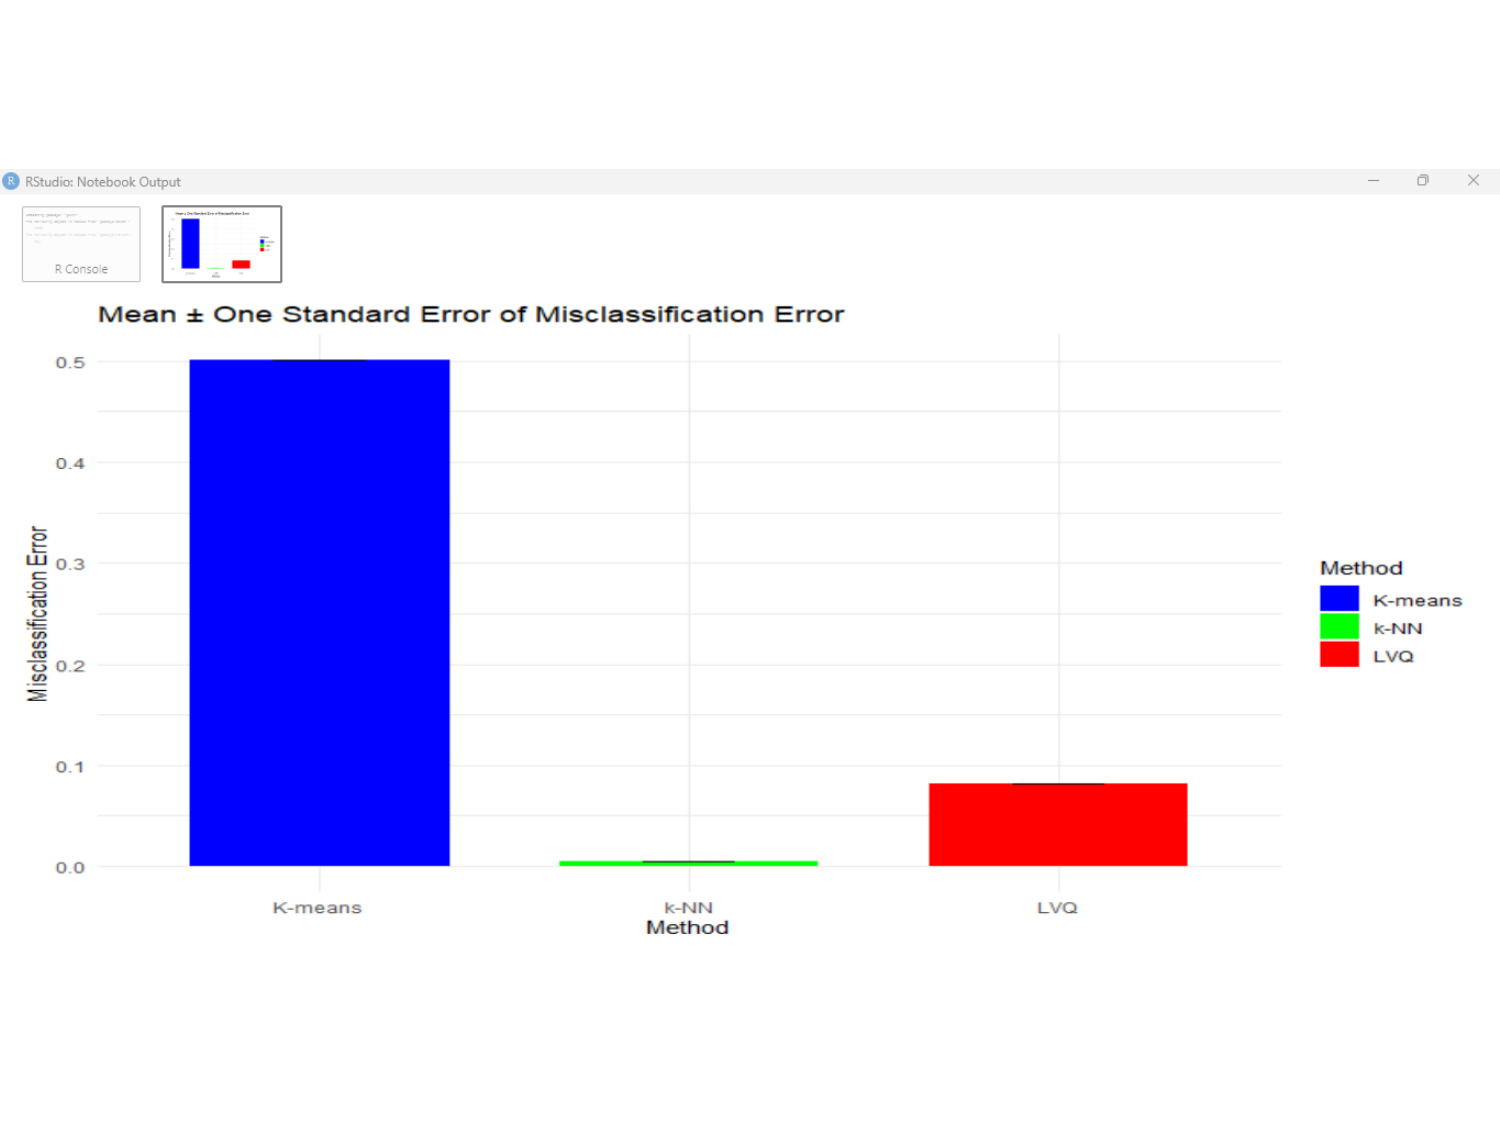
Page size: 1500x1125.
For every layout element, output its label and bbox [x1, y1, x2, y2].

picture [0, 168, 1500, 957]
